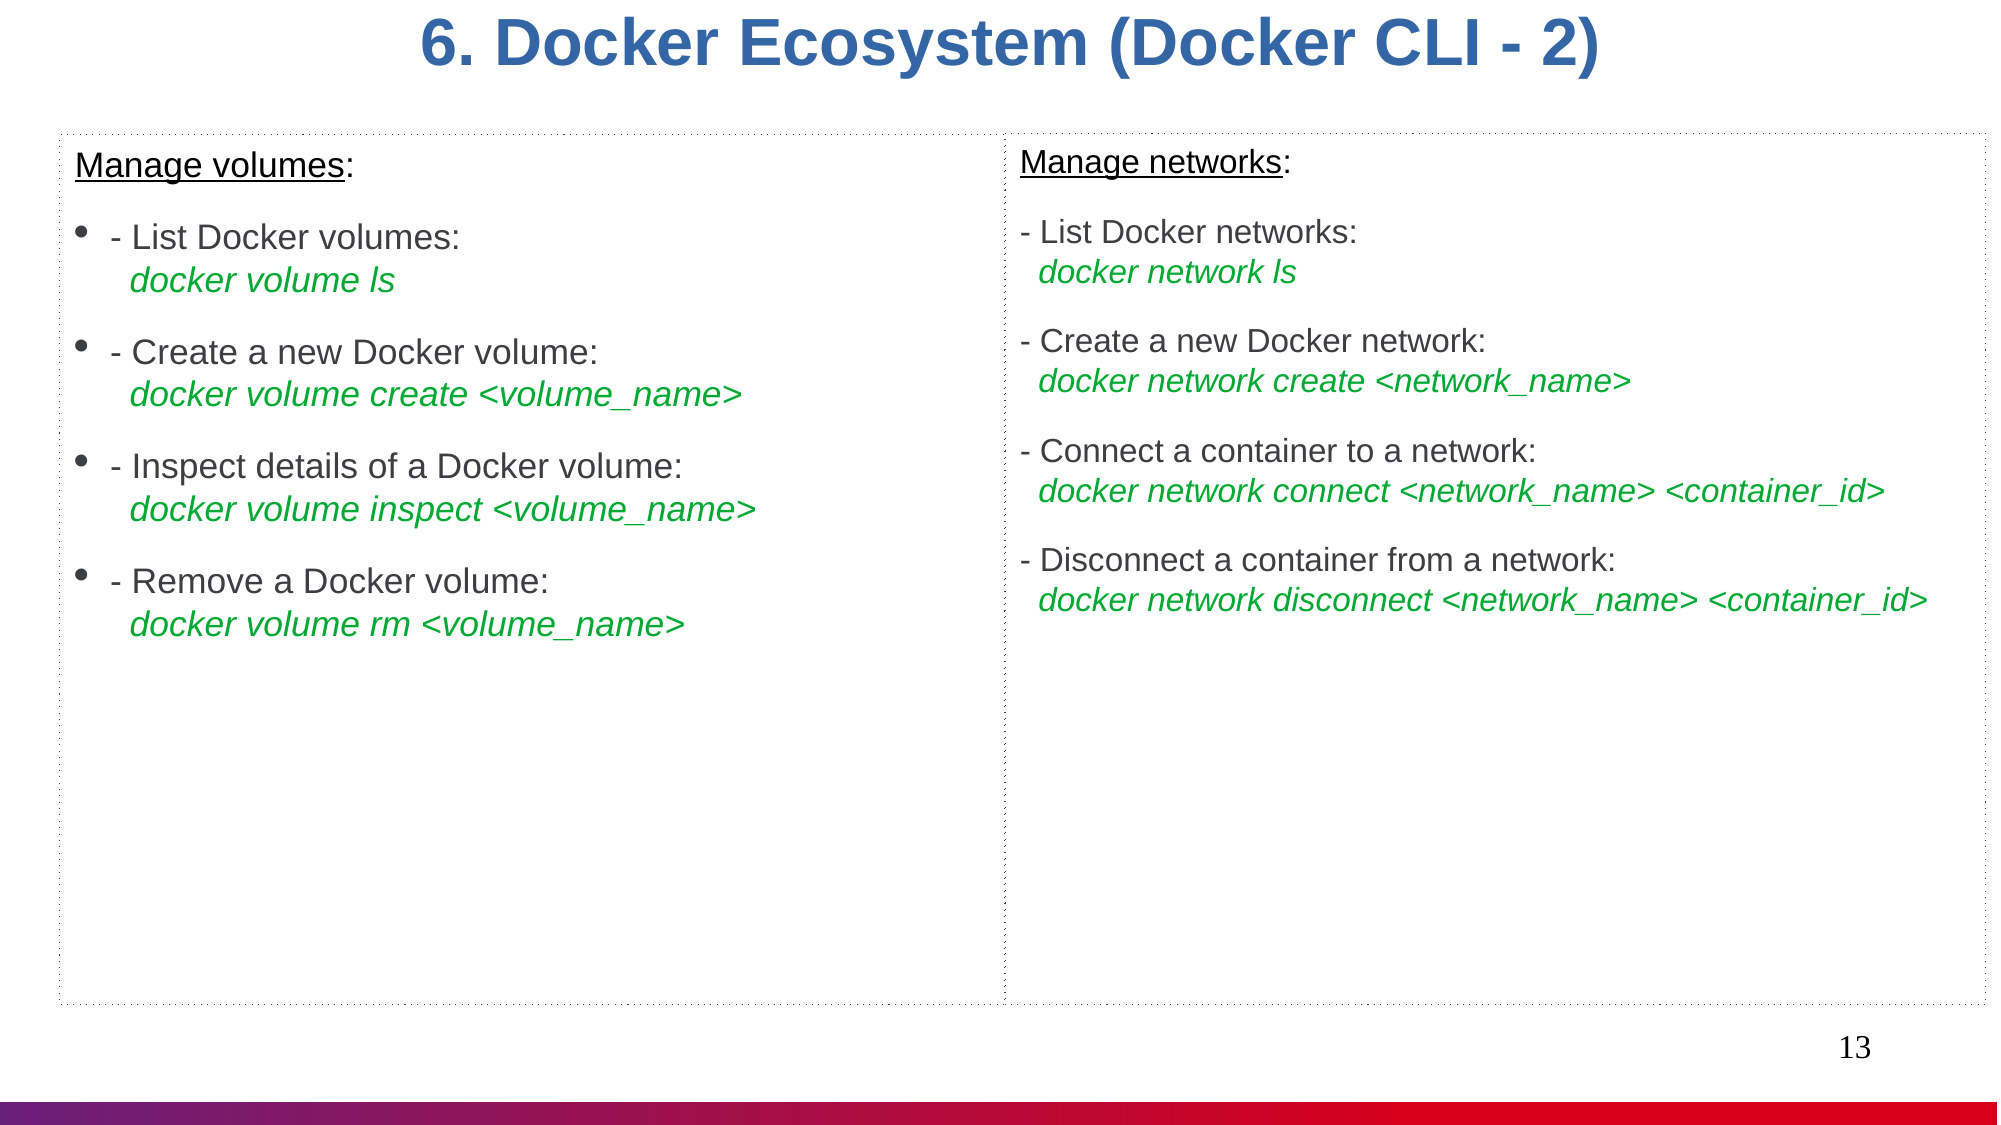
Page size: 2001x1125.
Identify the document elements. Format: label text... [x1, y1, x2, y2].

text_box Manage networks: - List Docker networks: docker network ls - Create a new Docker network: docker network create <network_name> - Connect a container to a network: docker network connect <network_name> <container_id> - Disconnect a container from a network: docker network disconnect <network_name> <container_id> [1005, 133, 1986, 1005]
text_box Manage volumes: - List Docker volumes: docker volume ls - Create a new Docker volume: docker volume create <volume_name> - Inspect details of a Docker volume: docker volume inspect <volume_name> - Remove a Docker volume: docker volume rm <volume_name> [59, 134, 1005, 1005]
text_box 6. Docker Ecosystem (Docker CLI - 2) [112, 0, 1910, 134]
text_box 1 [1724, 1017, 1985, 1085]
